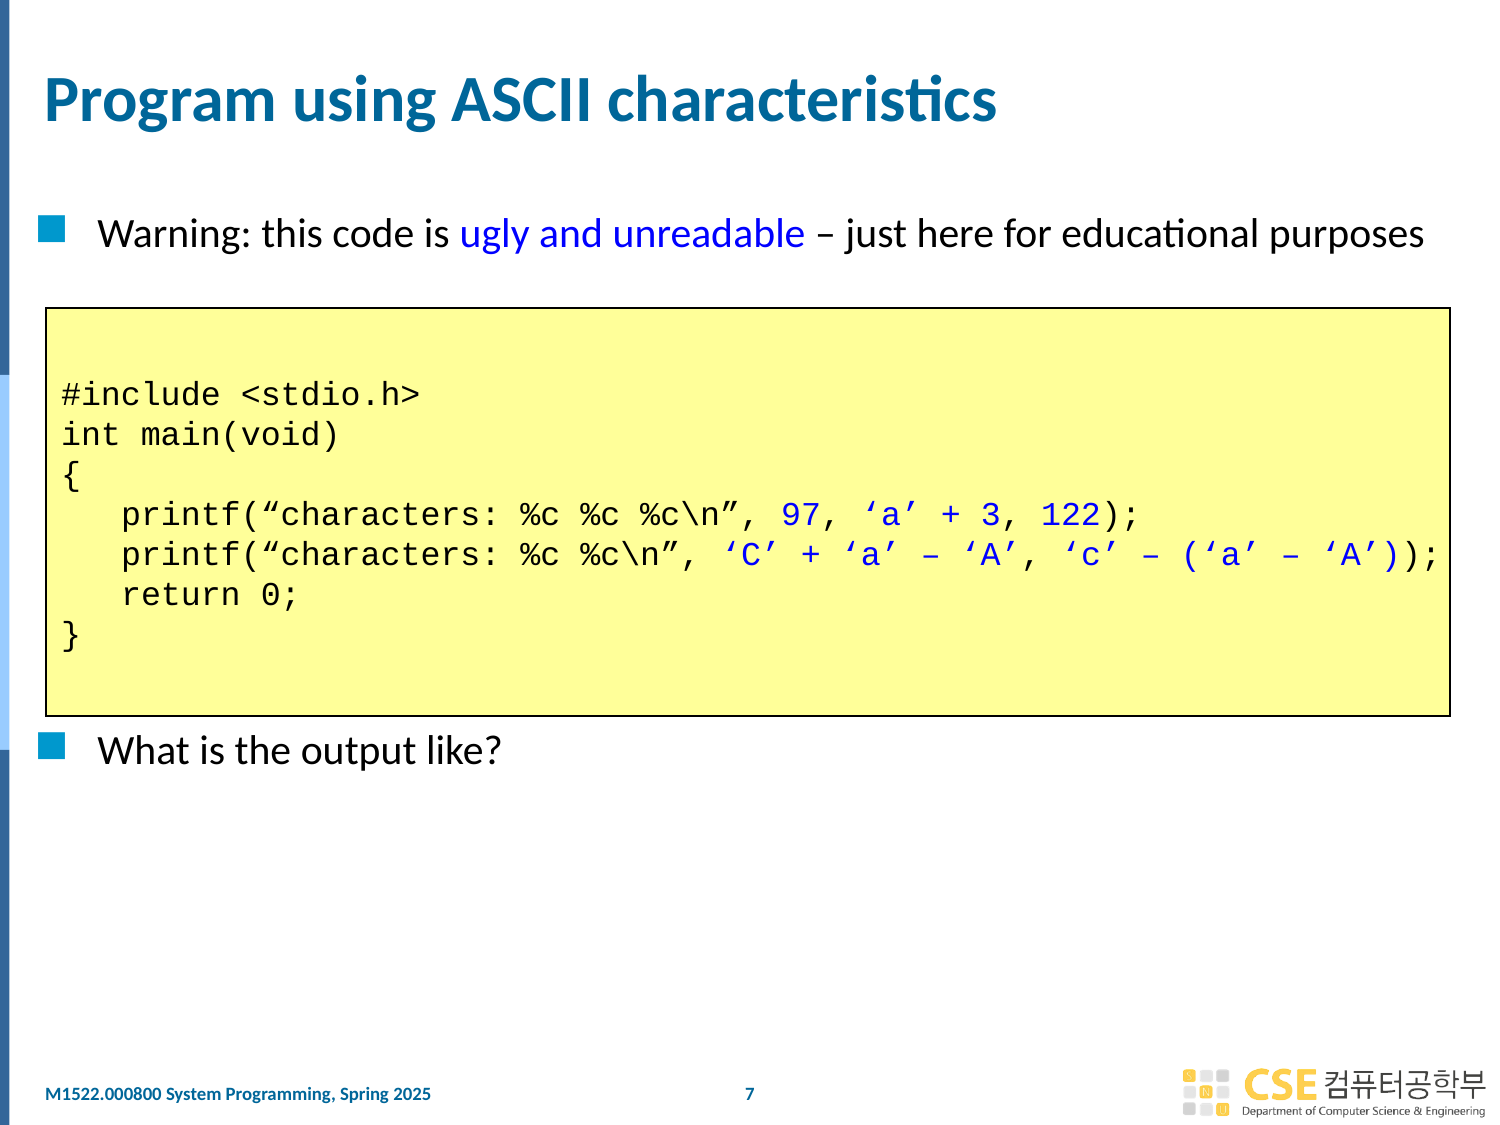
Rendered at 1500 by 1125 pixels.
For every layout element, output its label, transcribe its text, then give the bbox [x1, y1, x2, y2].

picture [1182, 1068, 1487, 1119]
title Program using ASCII characteristics [29, 47, 1477, 142]
list Warning: this code is ugly and unreadable – just here for educational purposes What is the output like? [25, 198, 1473, 1007]
